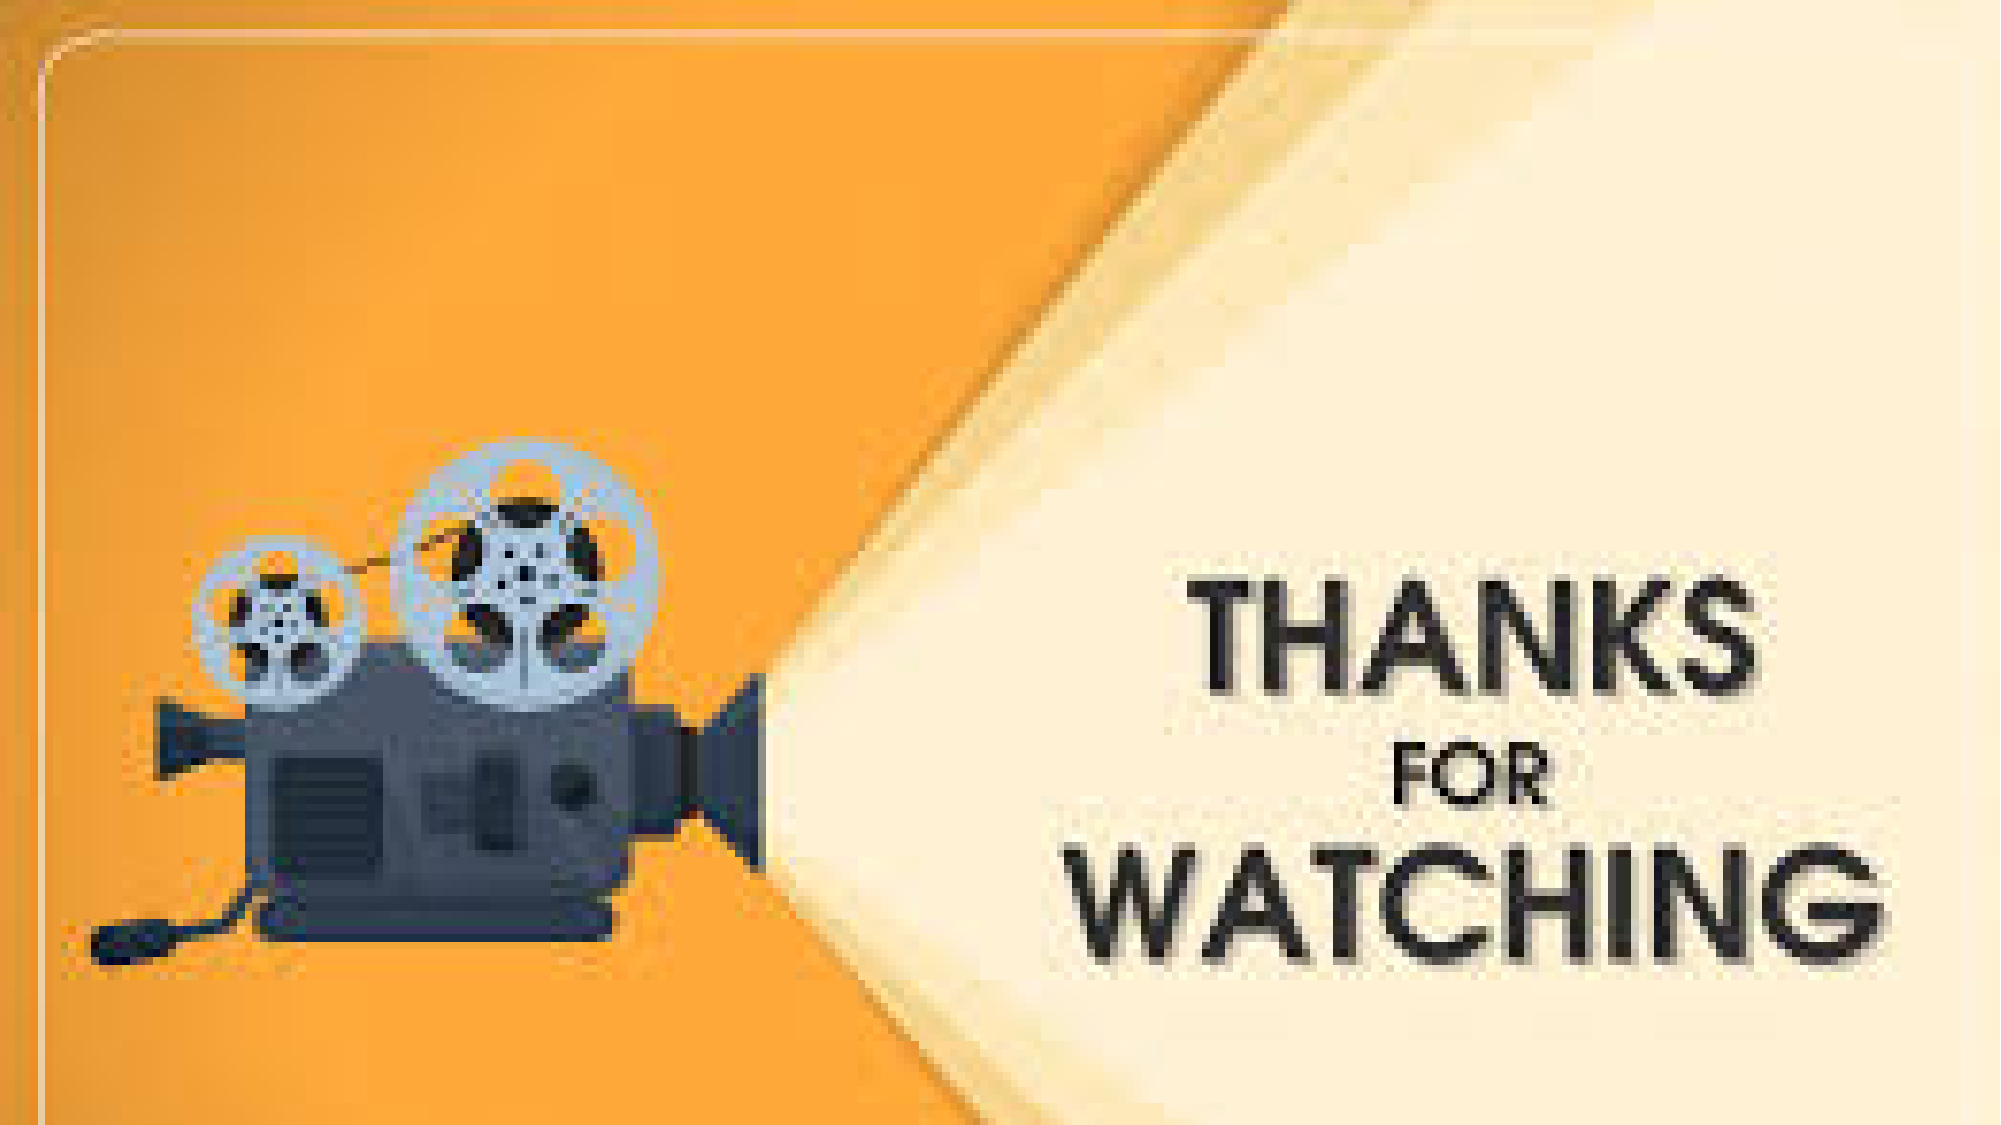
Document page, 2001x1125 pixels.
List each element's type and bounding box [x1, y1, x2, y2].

list [0, 0, 2000, 1125]
